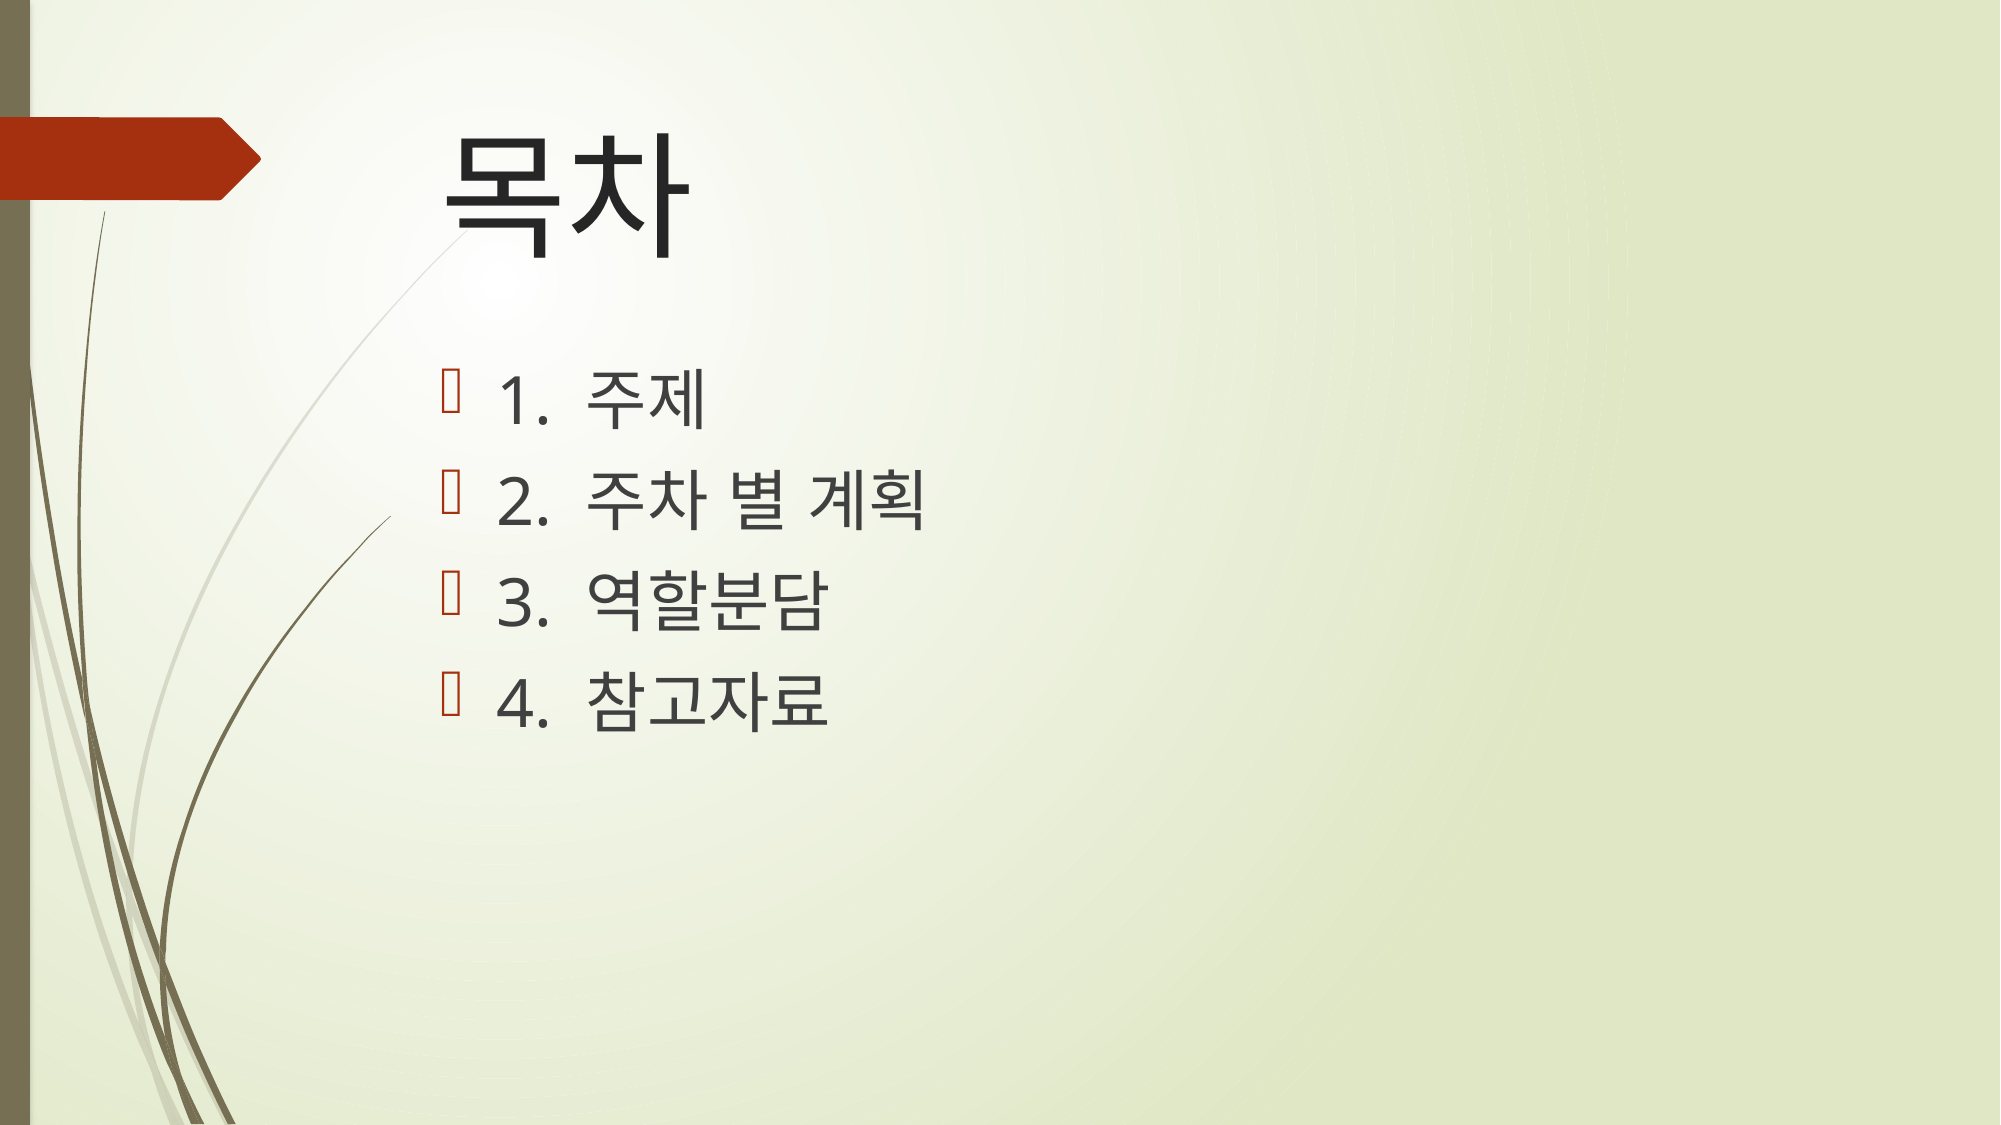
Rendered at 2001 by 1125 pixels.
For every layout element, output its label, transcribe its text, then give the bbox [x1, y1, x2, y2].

list 1. 주제 2. 주차 별 계획 3. 역할분담 4. 참고자료 [424, 350, 1888, 970]
title 목차 [425, 102, 1888, 313]
